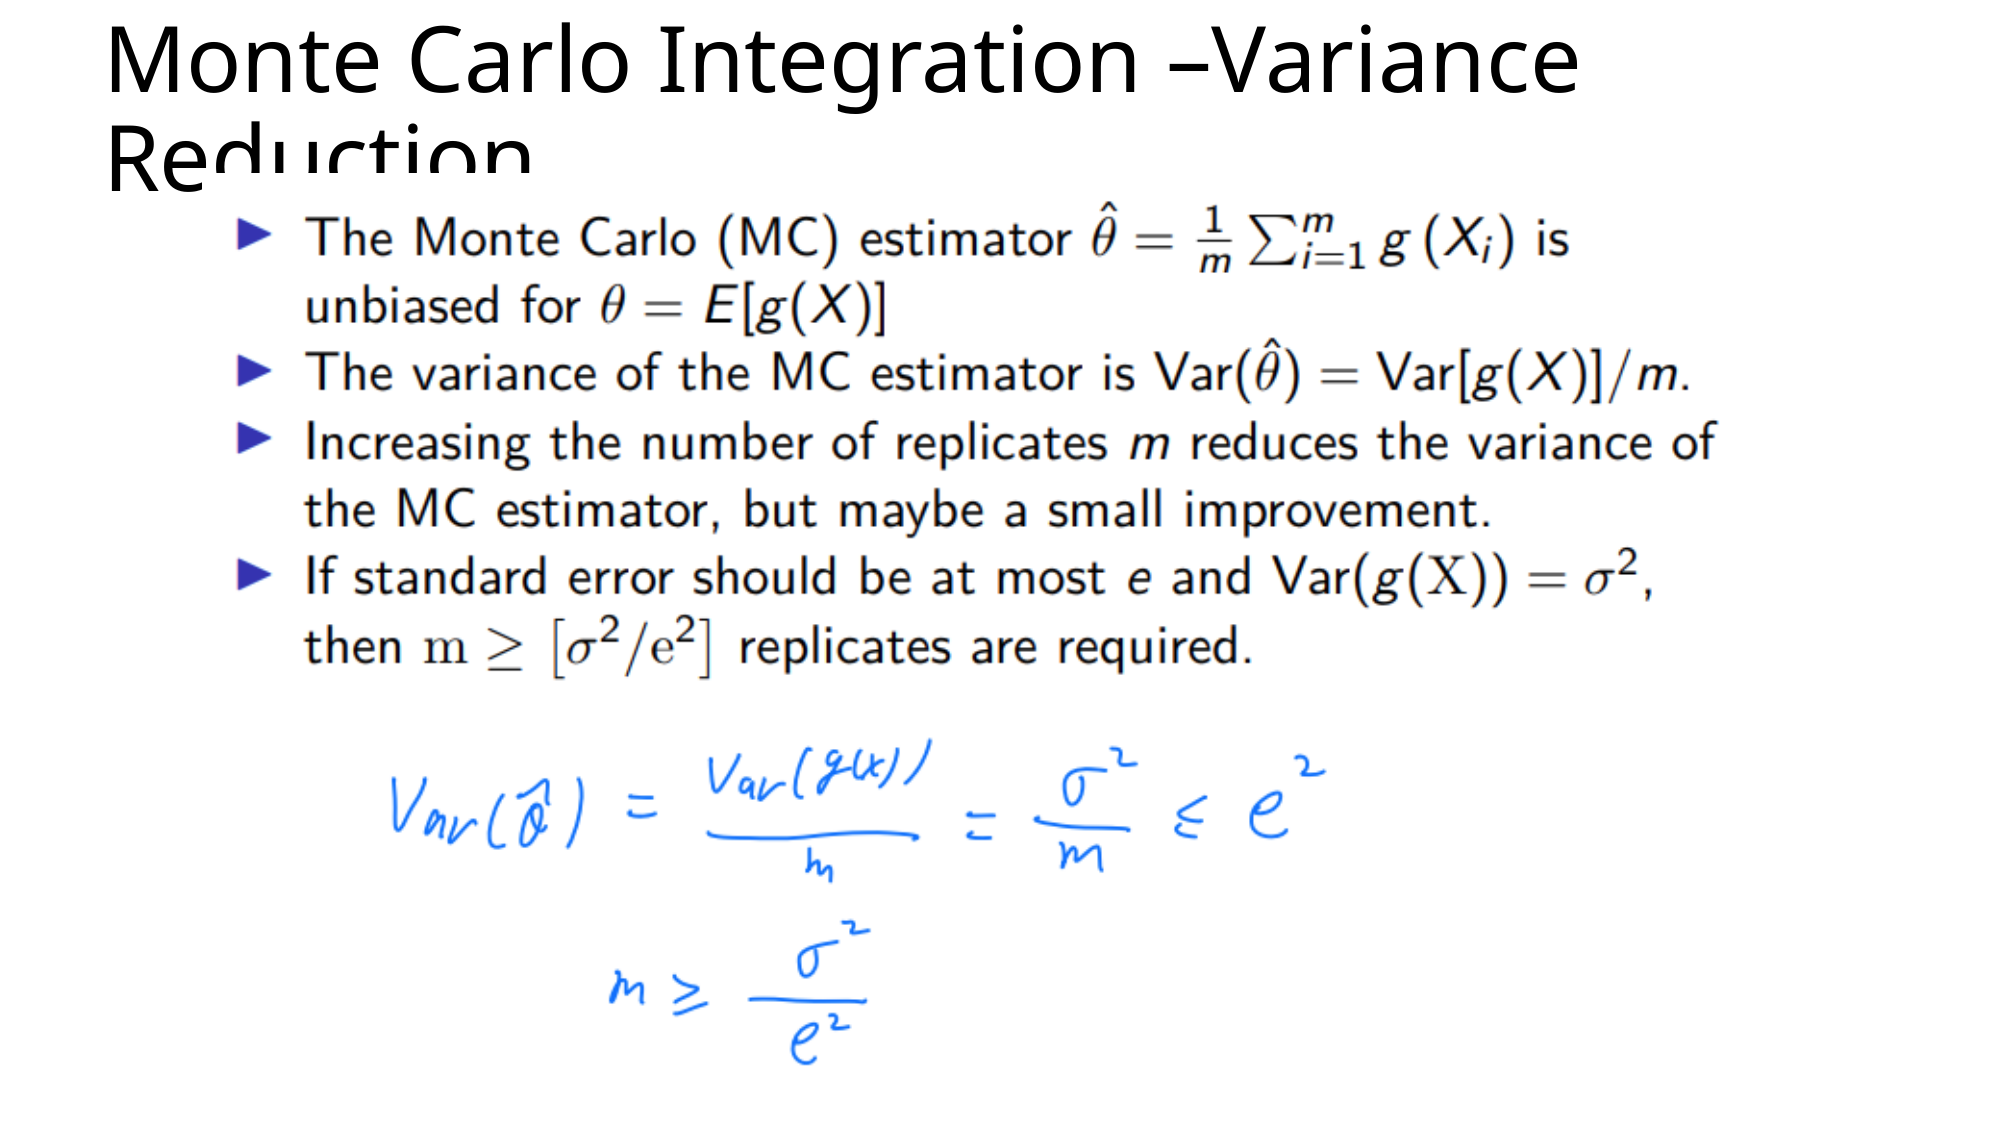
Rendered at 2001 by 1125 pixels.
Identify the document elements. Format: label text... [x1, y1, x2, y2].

picture [202, 173, 1798, 1100]
title Monte Carlo Integration –Variance Reduction [88, 3, 1912, 222]
